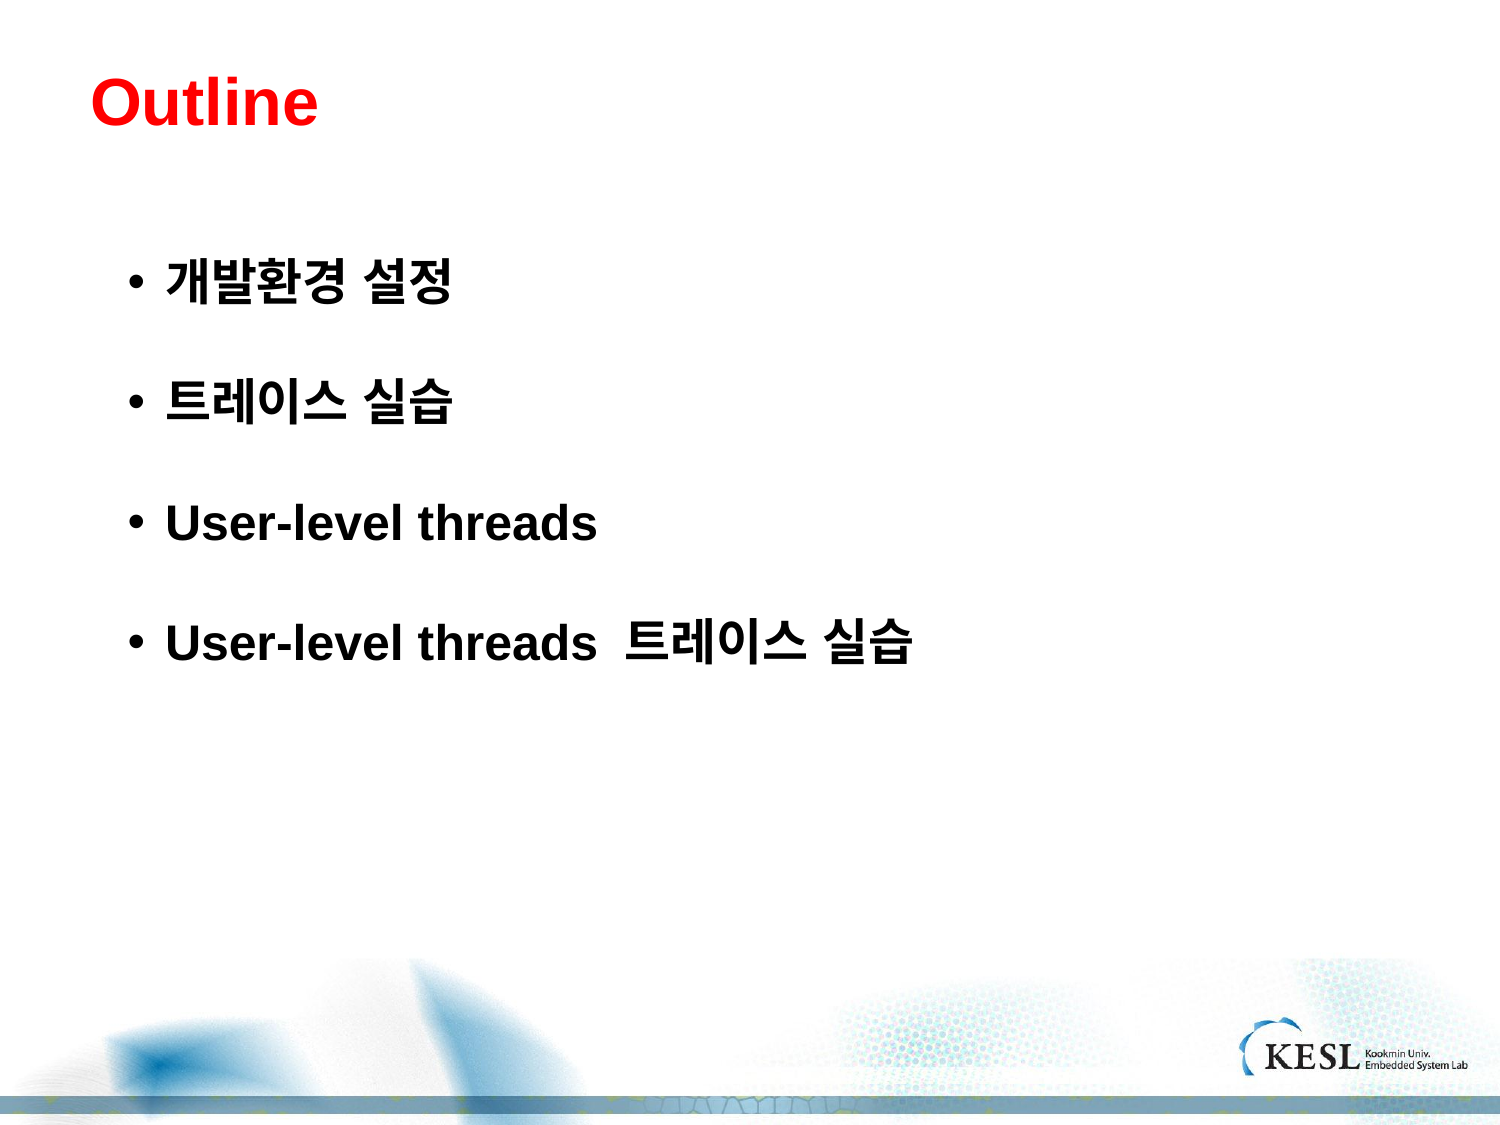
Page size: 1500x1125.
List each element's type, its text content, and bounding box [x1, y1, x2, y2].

picture [0, 0, 1500, 1125]
title Outline [75, 45, 1425, 153]
list 개발환경 설정 트레이스 실습 User-level threads User-level threads 트레이스 실습 [75, 175, 1425, 1005]
